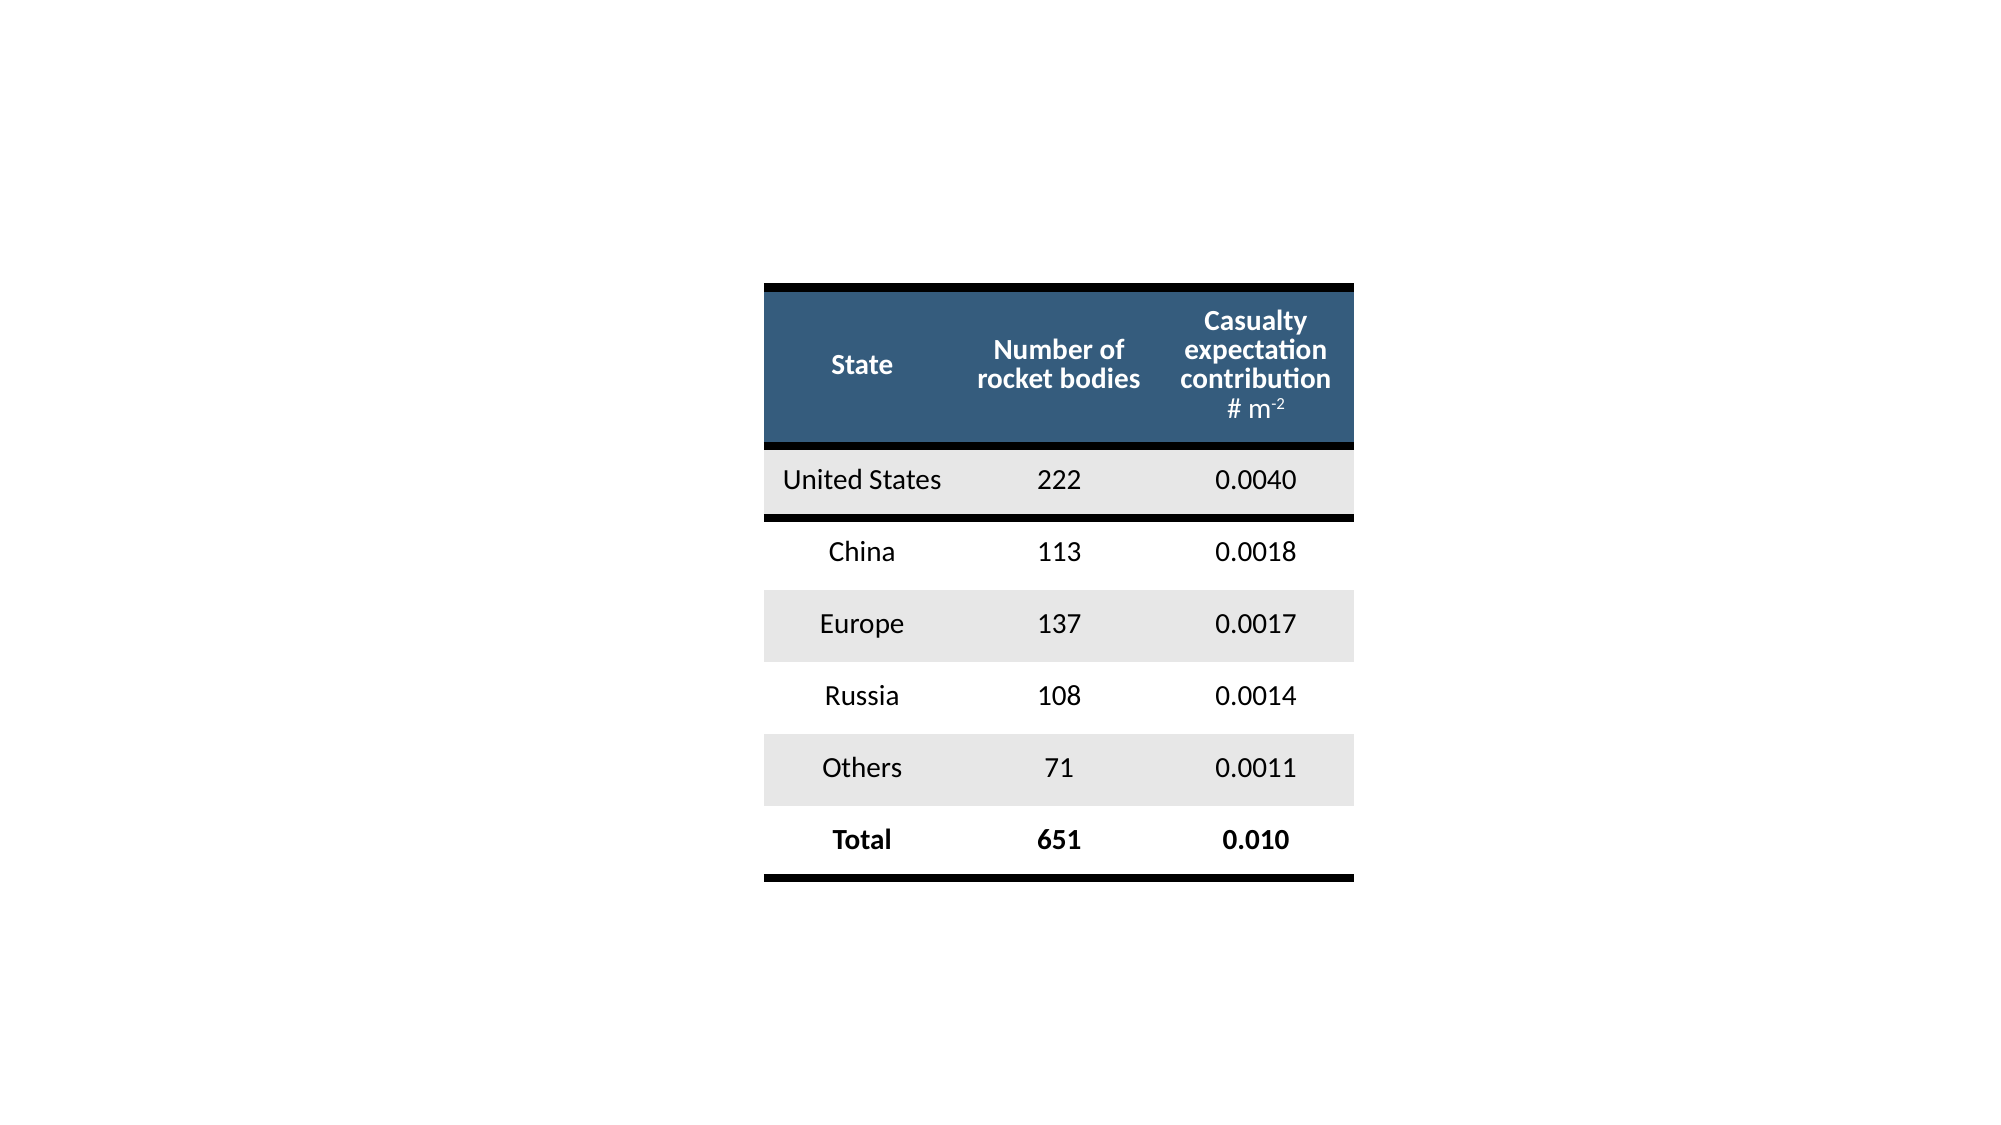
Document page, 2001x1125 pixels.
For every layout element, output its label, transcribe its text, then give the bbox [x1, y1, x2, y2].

table_cell 0.0014 [1158, 662, 1354, 734]
table_cell 137 [961, 590, 1158, 662]
table_cell United States [764, 450, 961, 514]
table_cell 71 [961, 734, 1158, 806]
table_cell 0.0011 [1158, 734, 1354, 806]
table_cell 108 [961, 662, 1158, 734]
table_cell Others [764, 734, 961, 806]
table_cell 0.010 [1158, 806, 1354, 874]
table_cell 113 [961, 522, 1158, 590]
table_header Number of rocket bodies [961, 292, 1158, 442]
table_cell 0.0040 [1158, 450, 1354, 514]
table_header Casualty expectation contribution # m-2 [1158, 292, 1354, 442]
table_cell 0.0018 [1158, 522, 1354, 590]
table_header State [764, 292, 961, 442]
table_cell 0.0017 [1158, 590, 1354, 662]
table_cell 651 [961, 806, 1158, 874]
table_cell Russia [764, 662, 961, 734]
table_cell Europe [764, 590, 961, 662]
table_cell Total [764, 806, 961, 874]
table_cell China [764, 522, 961, 590]
table_cell 222 [961, 450, 1158, 514]
